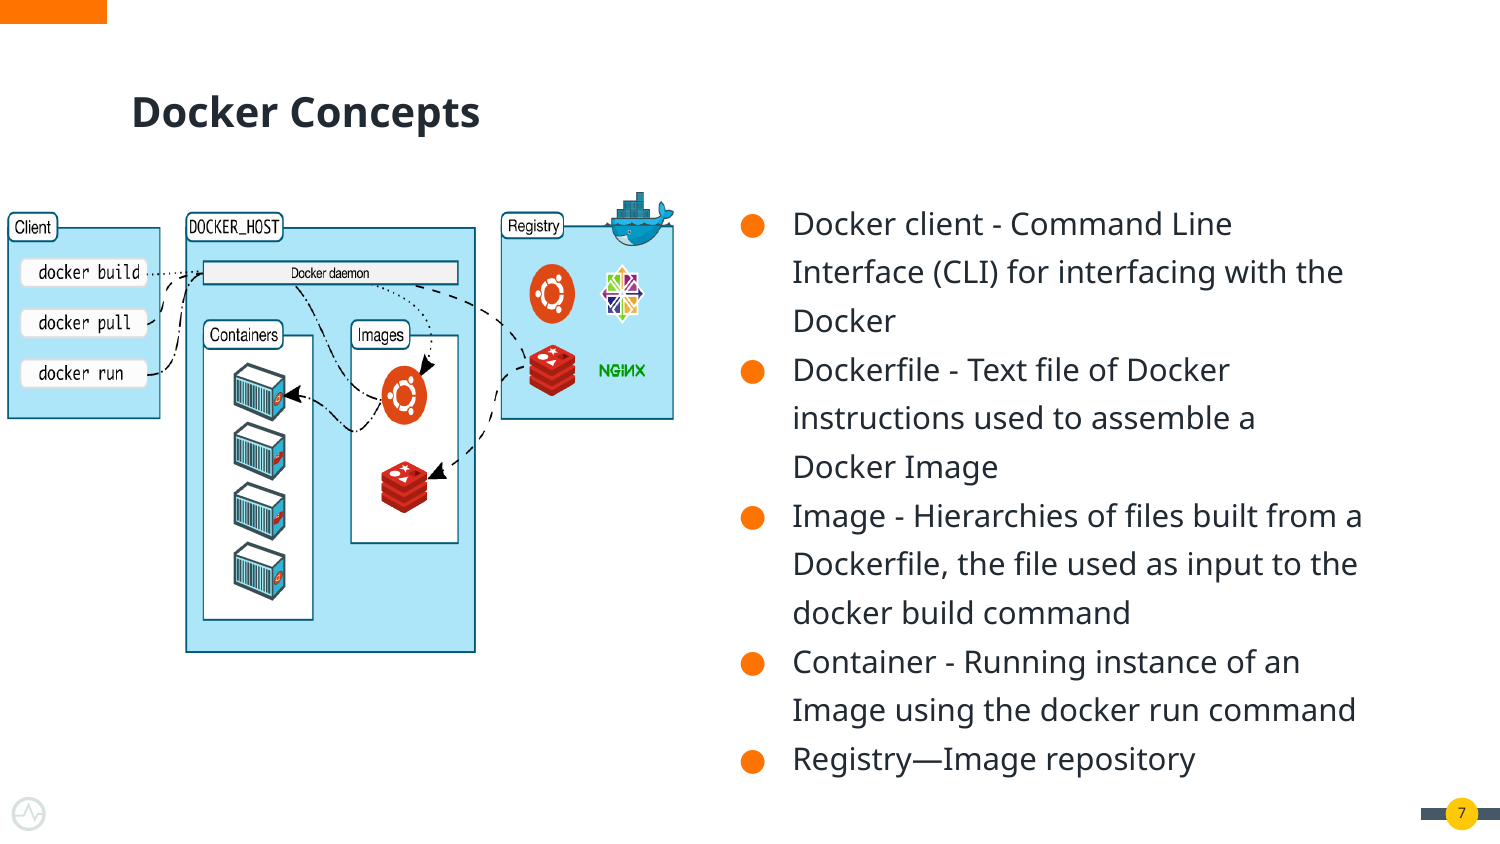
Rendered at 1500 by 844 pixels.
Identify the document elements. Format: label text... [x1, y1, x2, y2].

slide_number ‹#› [1431, 793, 1493, 835]
list Docker client - Command Line Interface (CLI) for interfacing with the Docker Dockerfile - Text file of Docker instructions used to assemble a Docker Image Image - Hierarchies of files built from a Dockerfile, the file used as input to the docker build command Container - Running instance of an Image using the docker run command Registry—Image repository [702, 177, 1383, 740]
picture [0, 185, 681, 659]
title Docker Concepts [115, 74, 1393, 147]
